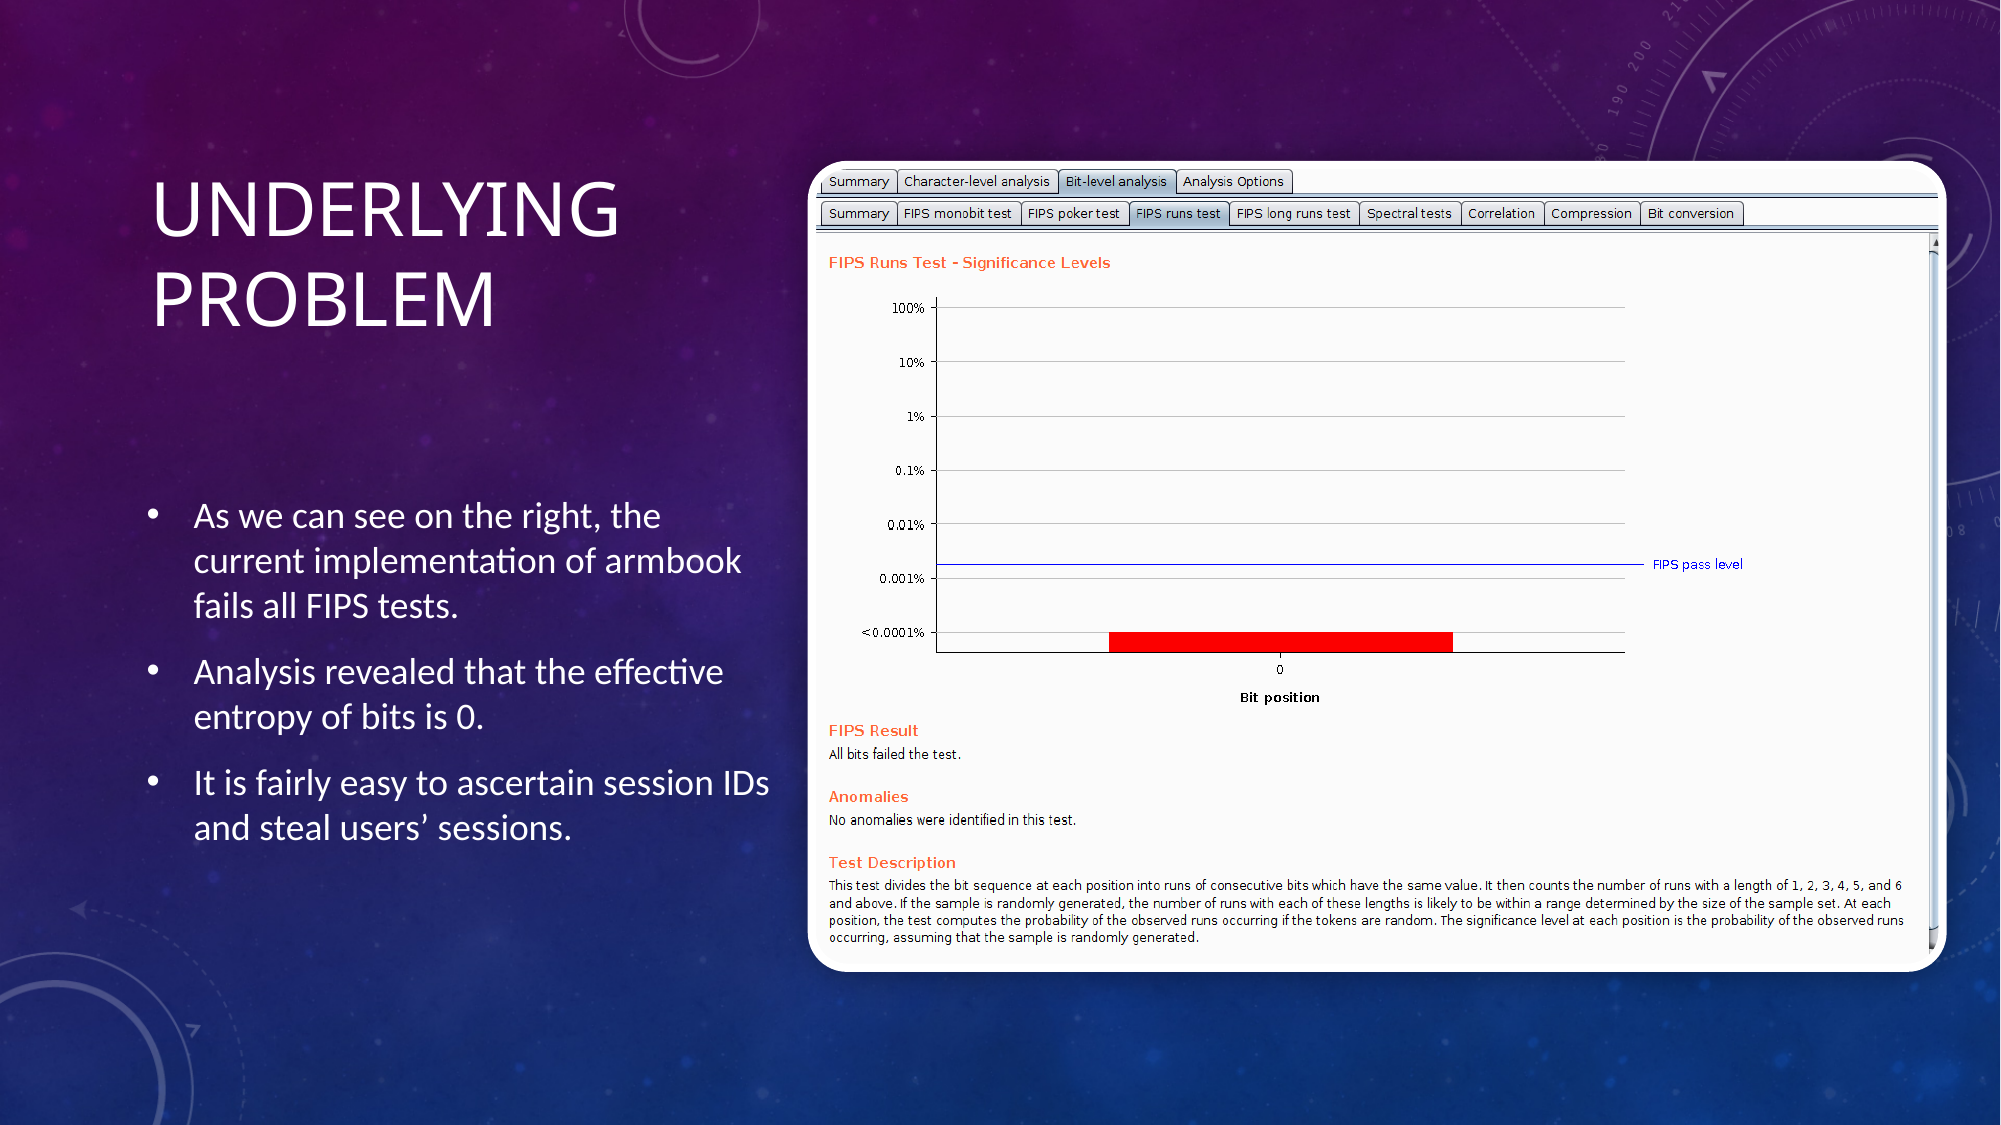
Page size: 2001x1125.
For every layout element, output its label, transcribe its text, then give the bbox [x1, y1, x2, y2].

list As we can see on the right, the current implementation of armbook fails all FIPS tests. Analysis revealed that the effective entropy of bits is 0. It is fairly easy to ascertain session IDs and steal users’ sessions. [131, 370, 789, 968]
title Underlying Problem [135, 132, 789, 370]
picture [0, 0, 2001, 1125]
